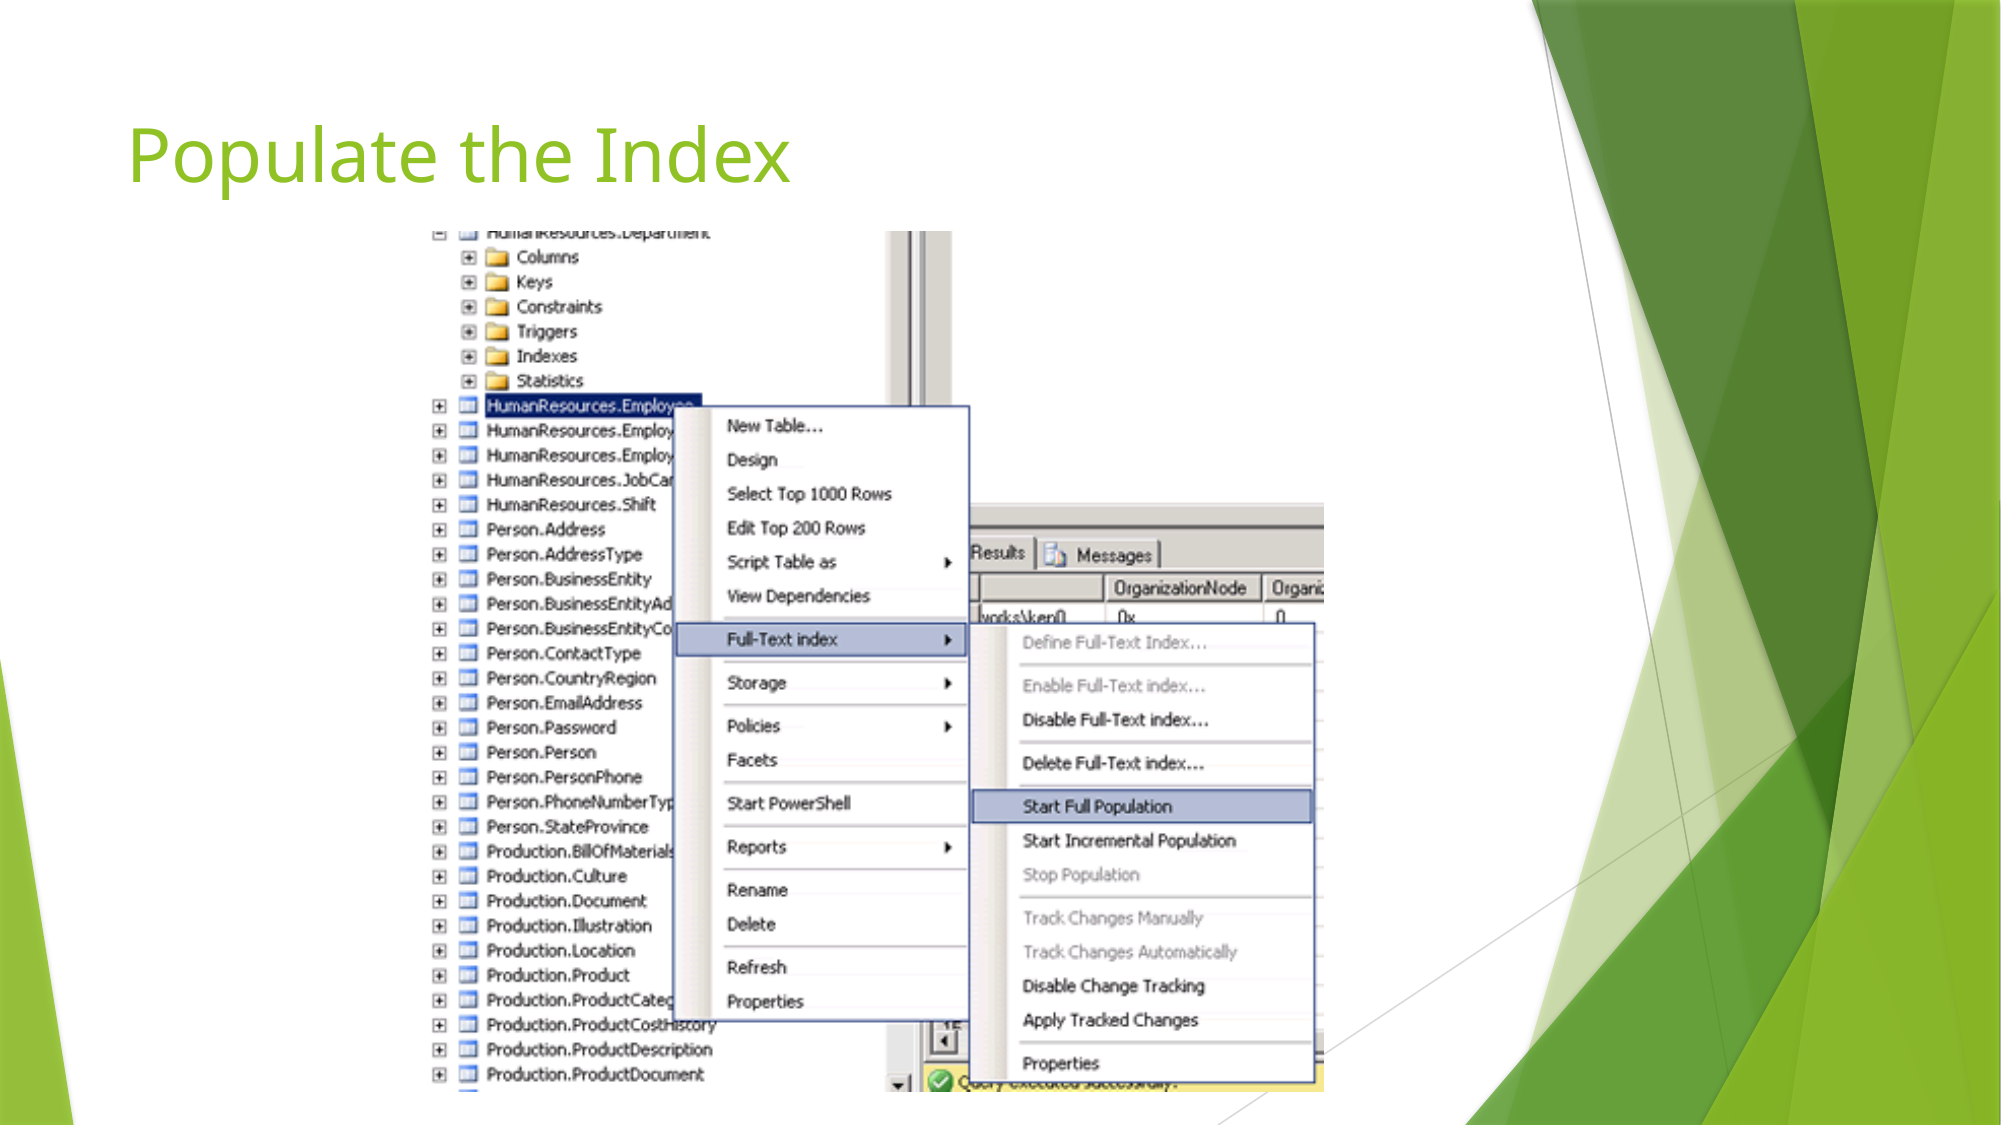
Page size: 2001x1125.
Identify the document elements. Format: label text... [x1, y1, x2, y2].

picture [308, 230, 1324, 1092]
title Populate the Index [111, 99, 1522, 317]
